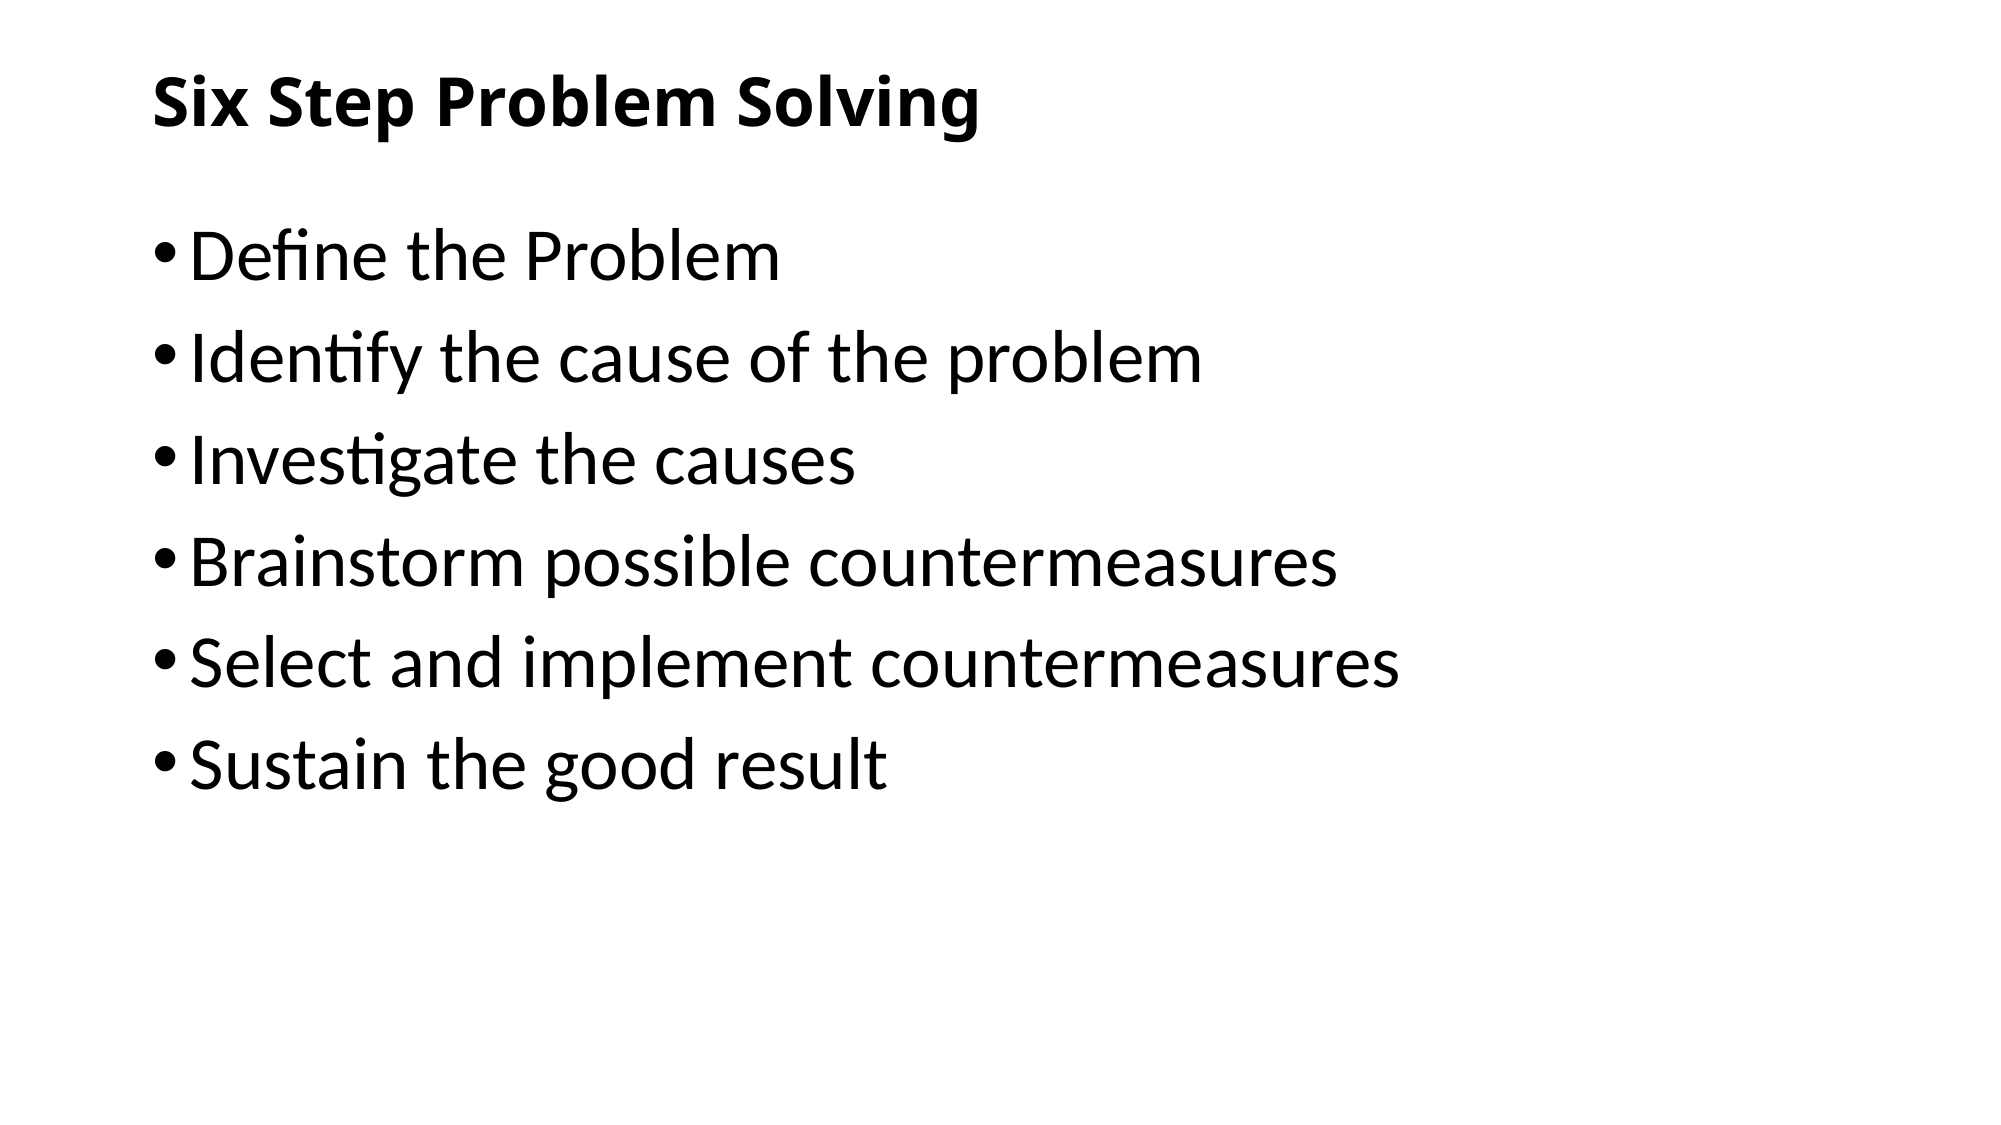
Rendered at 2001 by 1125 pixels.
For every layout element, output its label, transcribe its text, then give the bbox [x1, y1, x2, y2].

title Six Step Problem Solving [137, 59, 1863, 149]
list Define the Problem Identify the cause of the problem Investigate the causes Brainstorm possible countermeasures Select and implement countermeasures Sustain the good result [137, 208, 1863, 1014]
